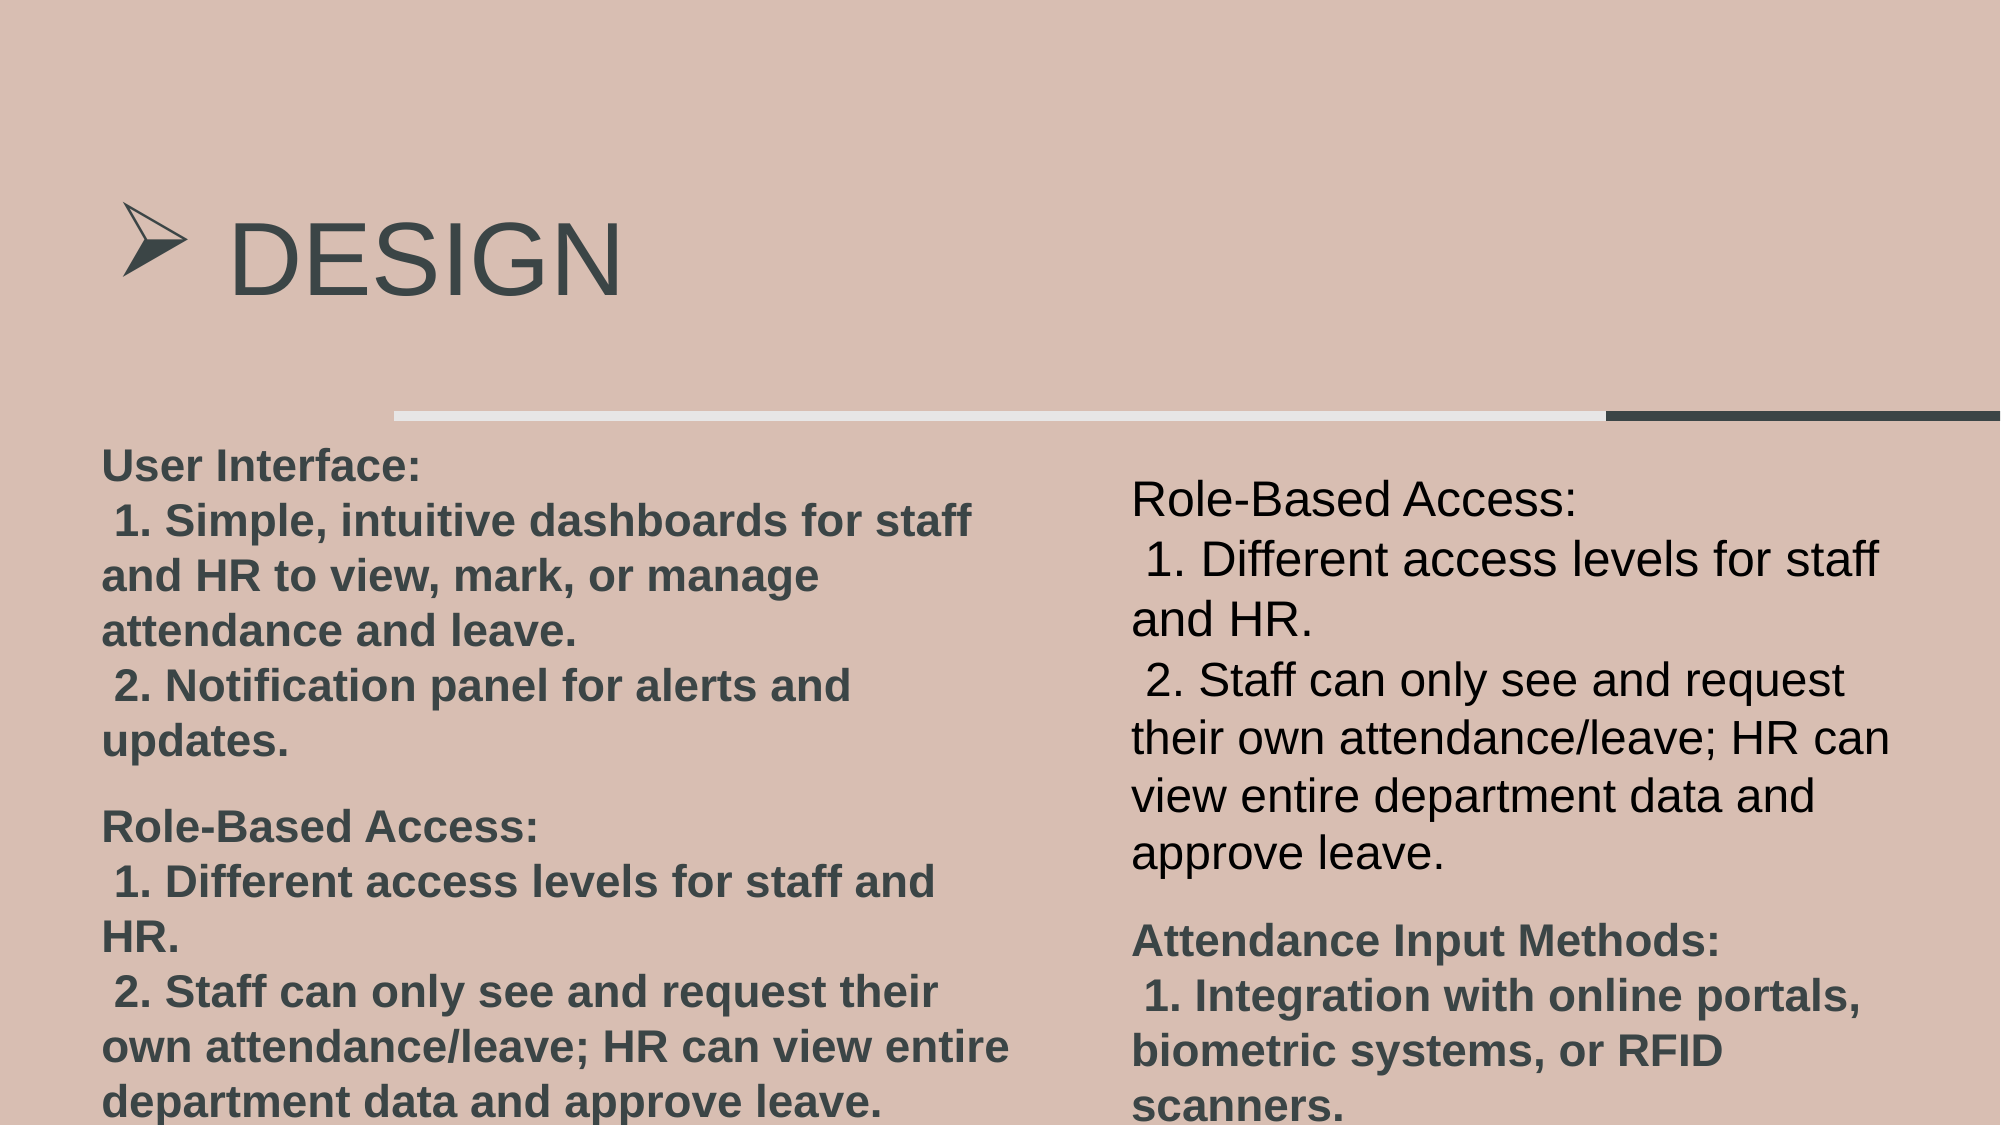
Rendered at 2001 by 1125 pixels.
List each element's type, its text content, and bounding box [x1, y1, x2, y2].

title Design [99, 207, 1330, 324]
list User Interface: 1. Simple, intuitive dashboards for staff and HR to view, mark, or manage attendance and leave. 2. Notification panel for alerts and updates. Role-Based Access: 1. Different access levels for staff and HR. 2. Staff can only see and request their own attendance/leave; HR can view entire department data and approve leave. [86, 427, 1039, 969]
text_box Role-Based Access: 1. Different access levels for staff and HR. 2. Staff can only see and request their own attendance/leave; HR can view entire department data and approve leave. Attendance Input Methods: 1. Integration with online portals, biometric systems, or RFID scanners. [1116, 459, 1941, 1125]
